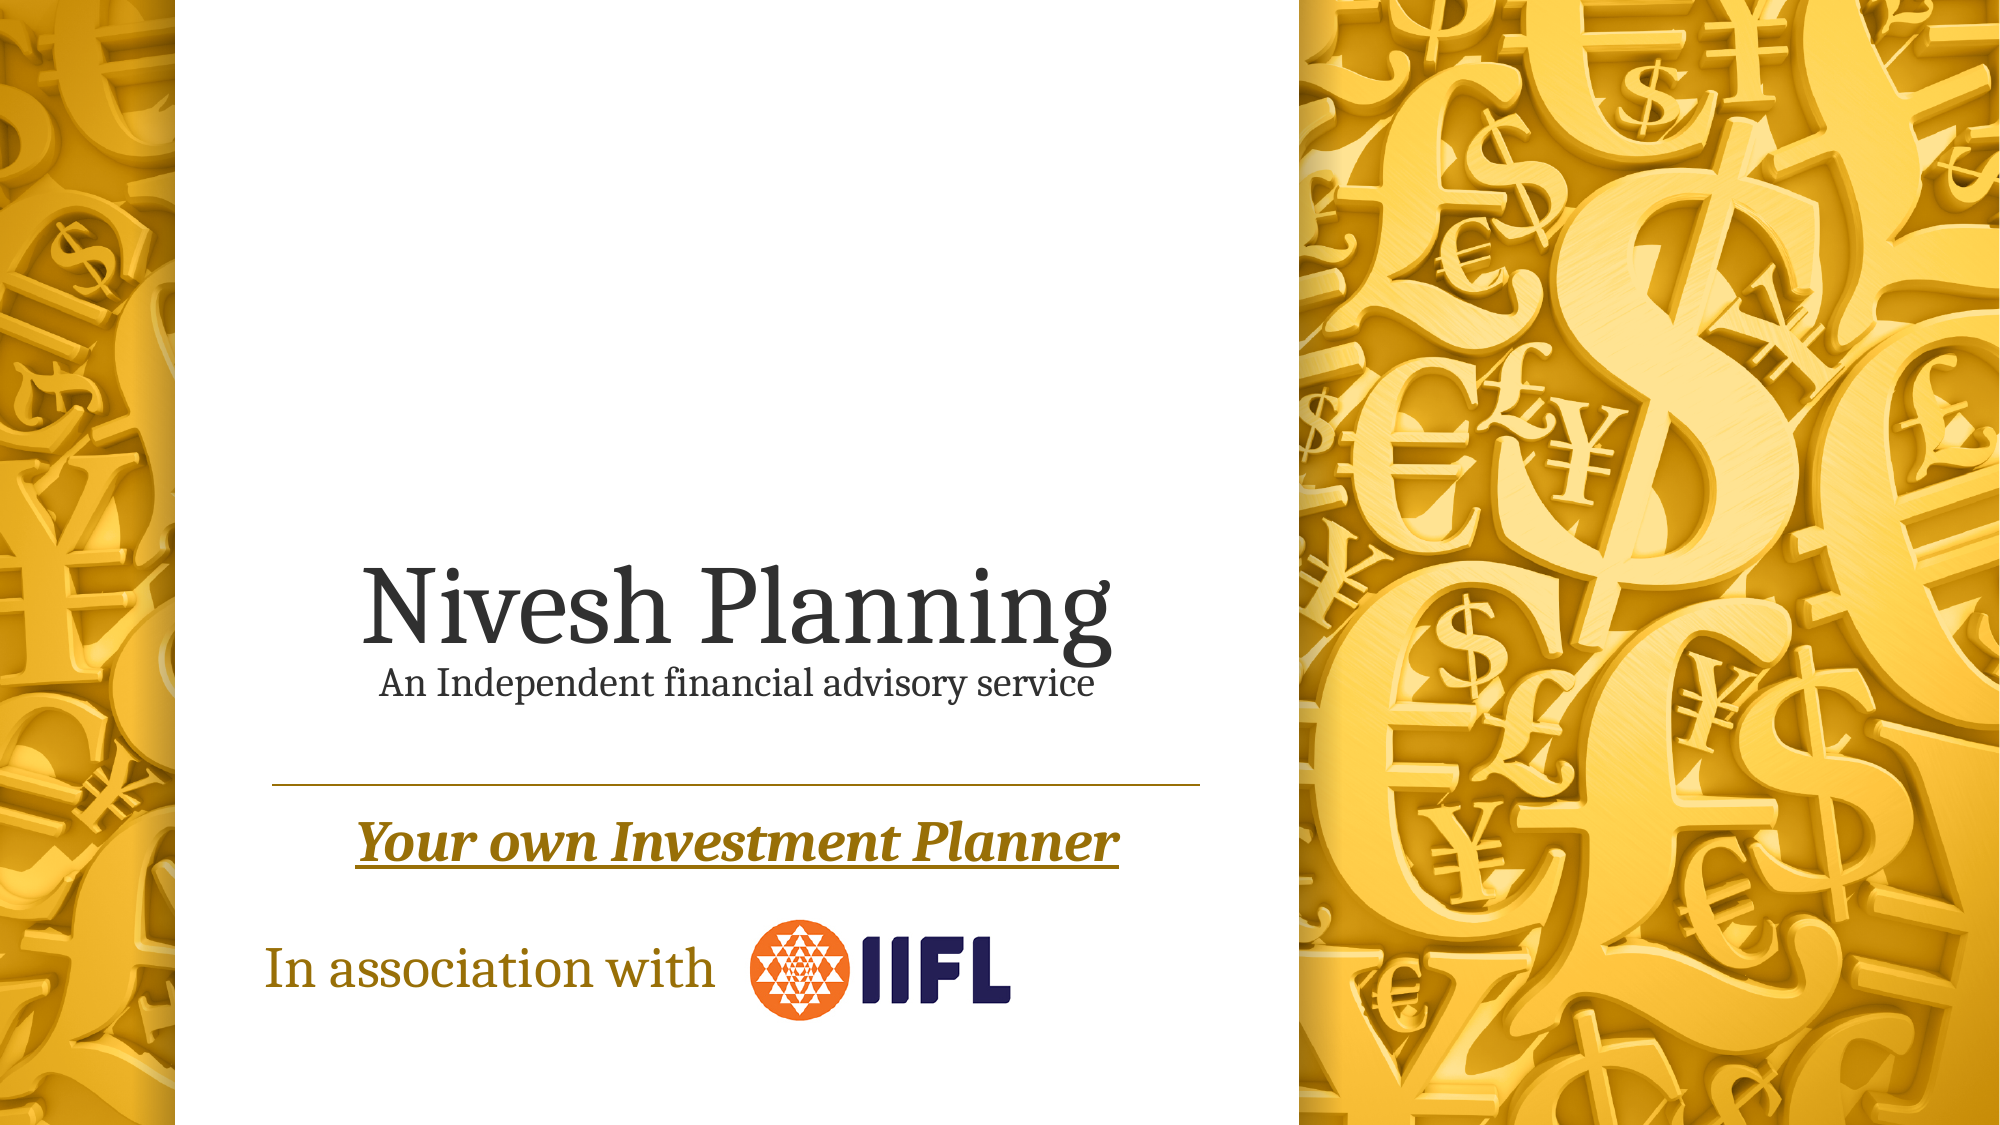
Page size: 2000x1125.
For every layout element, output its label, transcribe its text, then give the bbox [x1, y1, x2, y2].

title Nivesh Planning An Independent financial advisory service [249, 262, 1225, 763]
subtitle Your own Investment Planner In association with [249, 803, 1225, 1012]
picture [737, 872, 1023, 1063]
picture [0, 0, 175, 1125]
picture [1299, 0, 2000, 1125]
